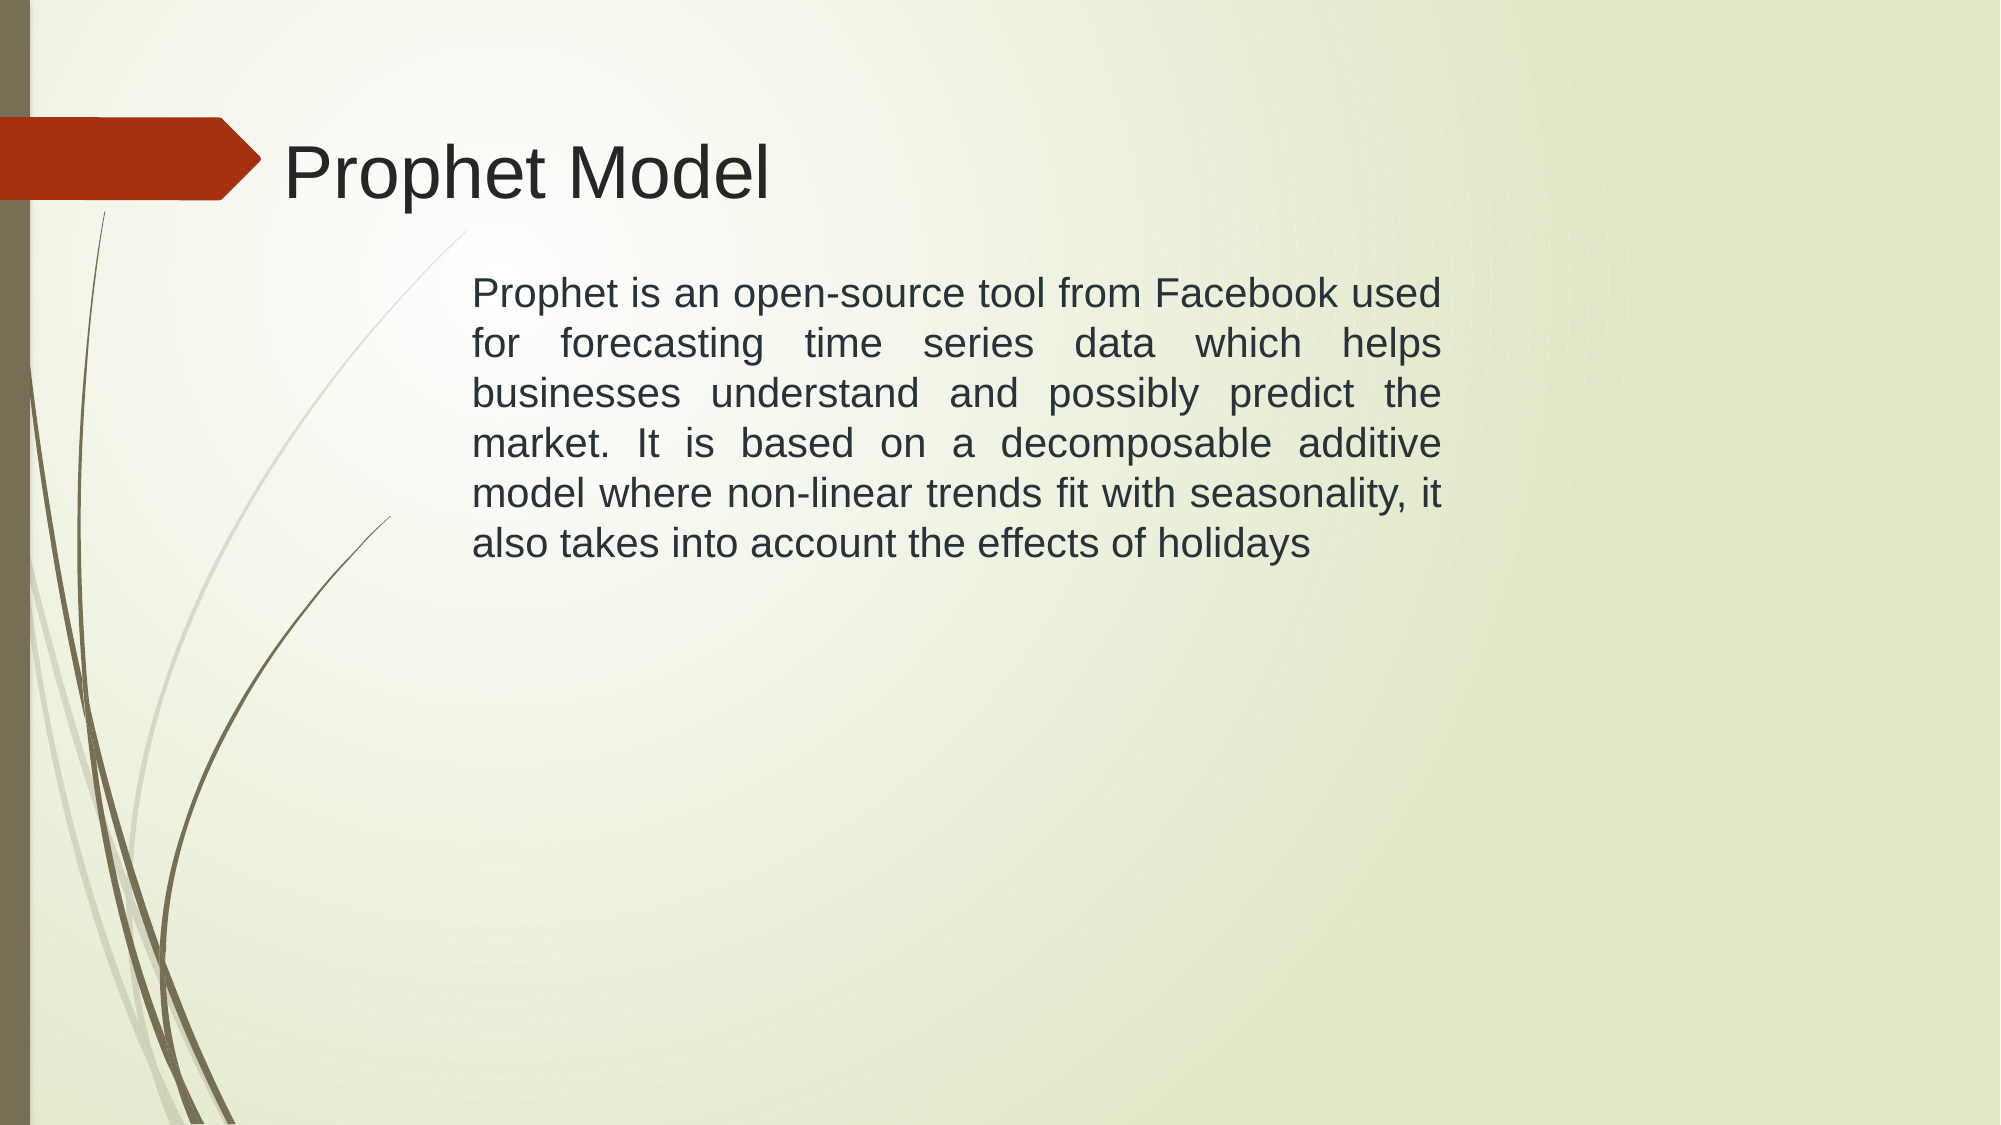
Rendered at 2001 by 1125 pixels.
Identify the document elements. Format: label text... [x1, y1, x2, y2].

text_box Prophet is an open-source tool from Facebook used for forecasting time series data which helps businesses understand and possibly predict the market. It is based on a decomposable additive model where non-linear trends fit with seasonality, it also takes into account the effects of holidays [457, 258, 1458, 574]
title Prophet Model [269, 116, 1731, 327]
